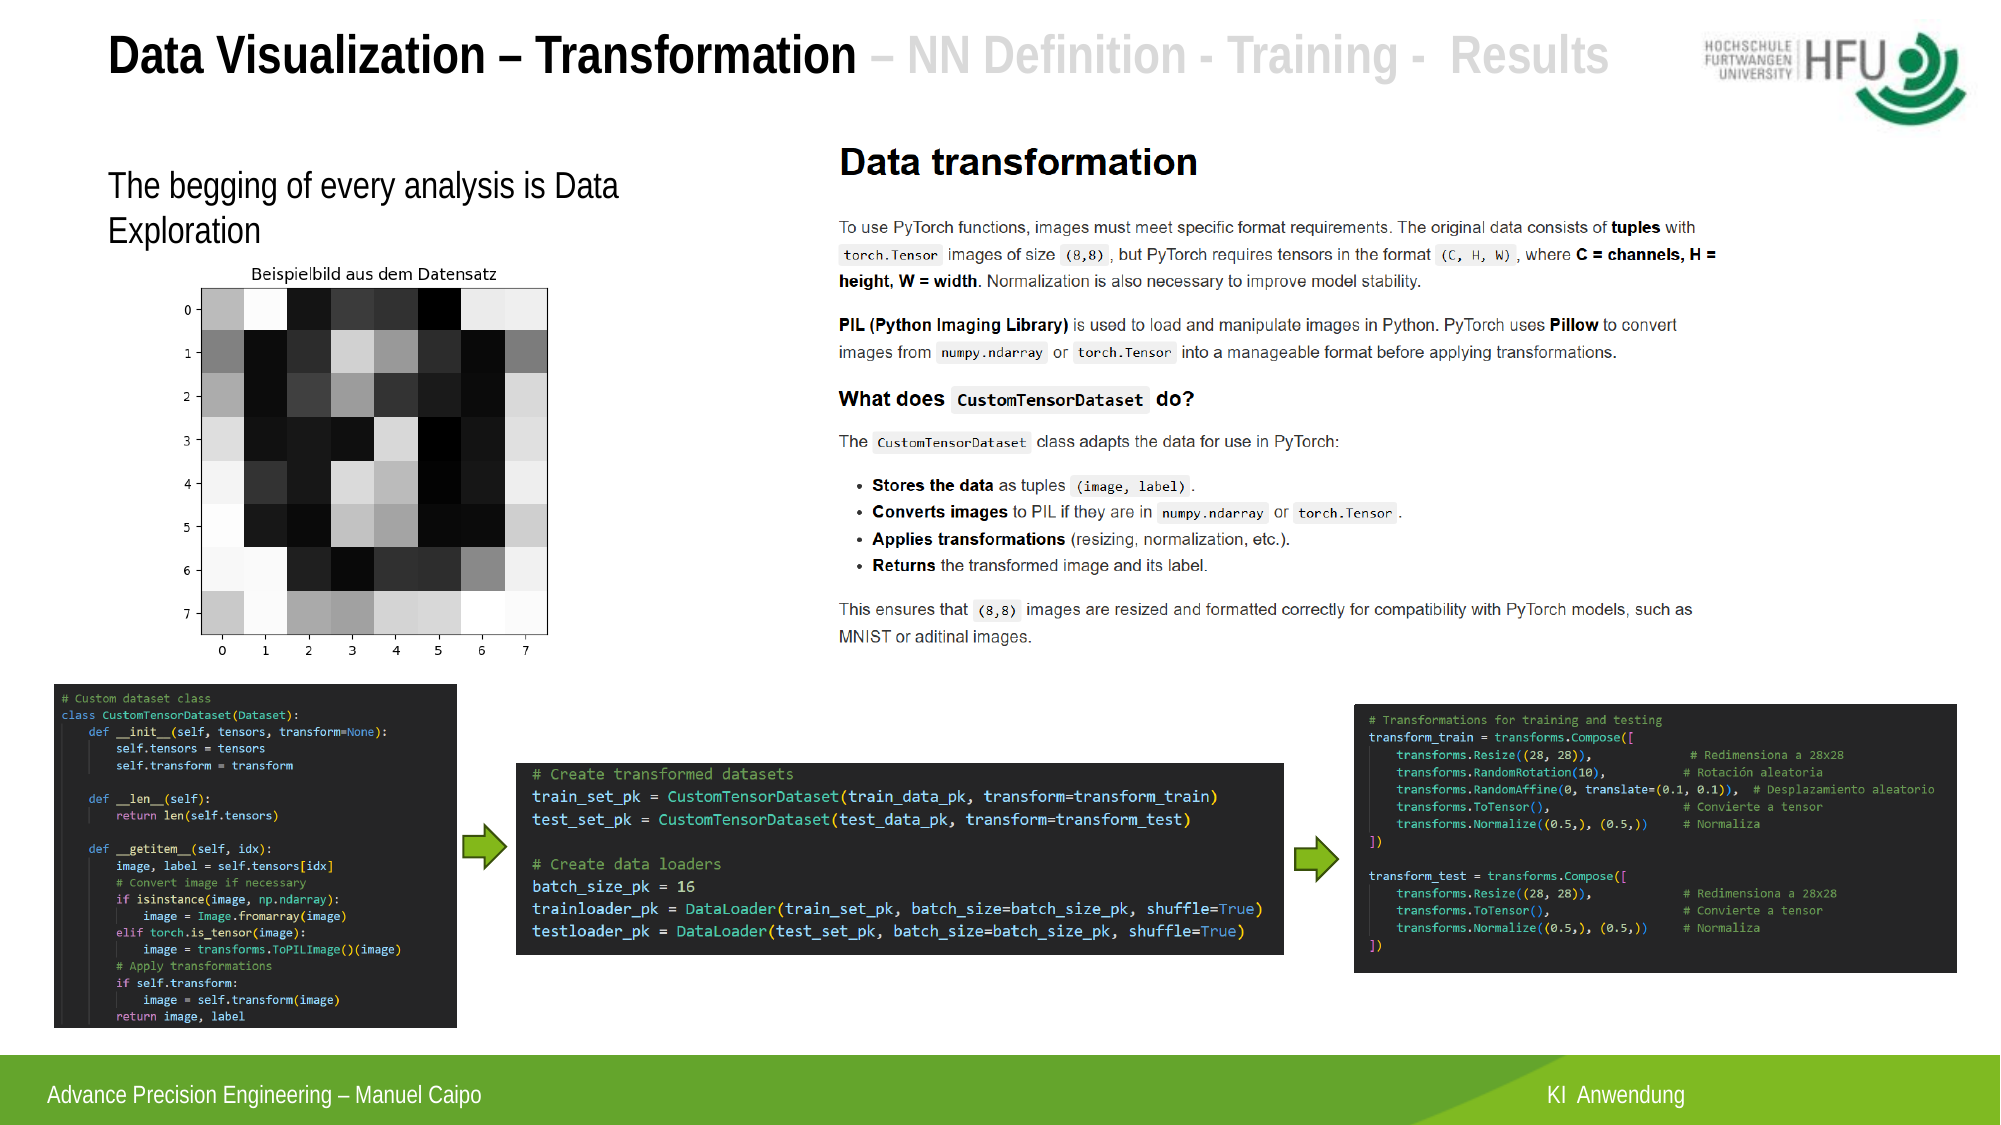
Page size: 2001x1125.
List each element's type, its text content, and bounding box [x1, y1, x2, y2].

text_box Advance Precision Engineering – Manuel Caipo KI Anwendung [32, 1070, 1911, 1125]
picture [1354, 704, 1957, 973]
picture [54, 684, 457, 1028]
picture [516, 763, 1284, 955]
picture [0, 1055, 2000, 1125]
picture [173, 257, 556, 666]
text_box [1294, 835, 1340, 884]
picture [834, 19, 1981, 647]
text_box The begging of every analysis is Data Exploration [93, 154, 791, 259]
text_box Data Visualization – Transformation – NN Definition - Training - Results [93, 19, 1638, 95]
text_box [462, 822, 508, 871]
